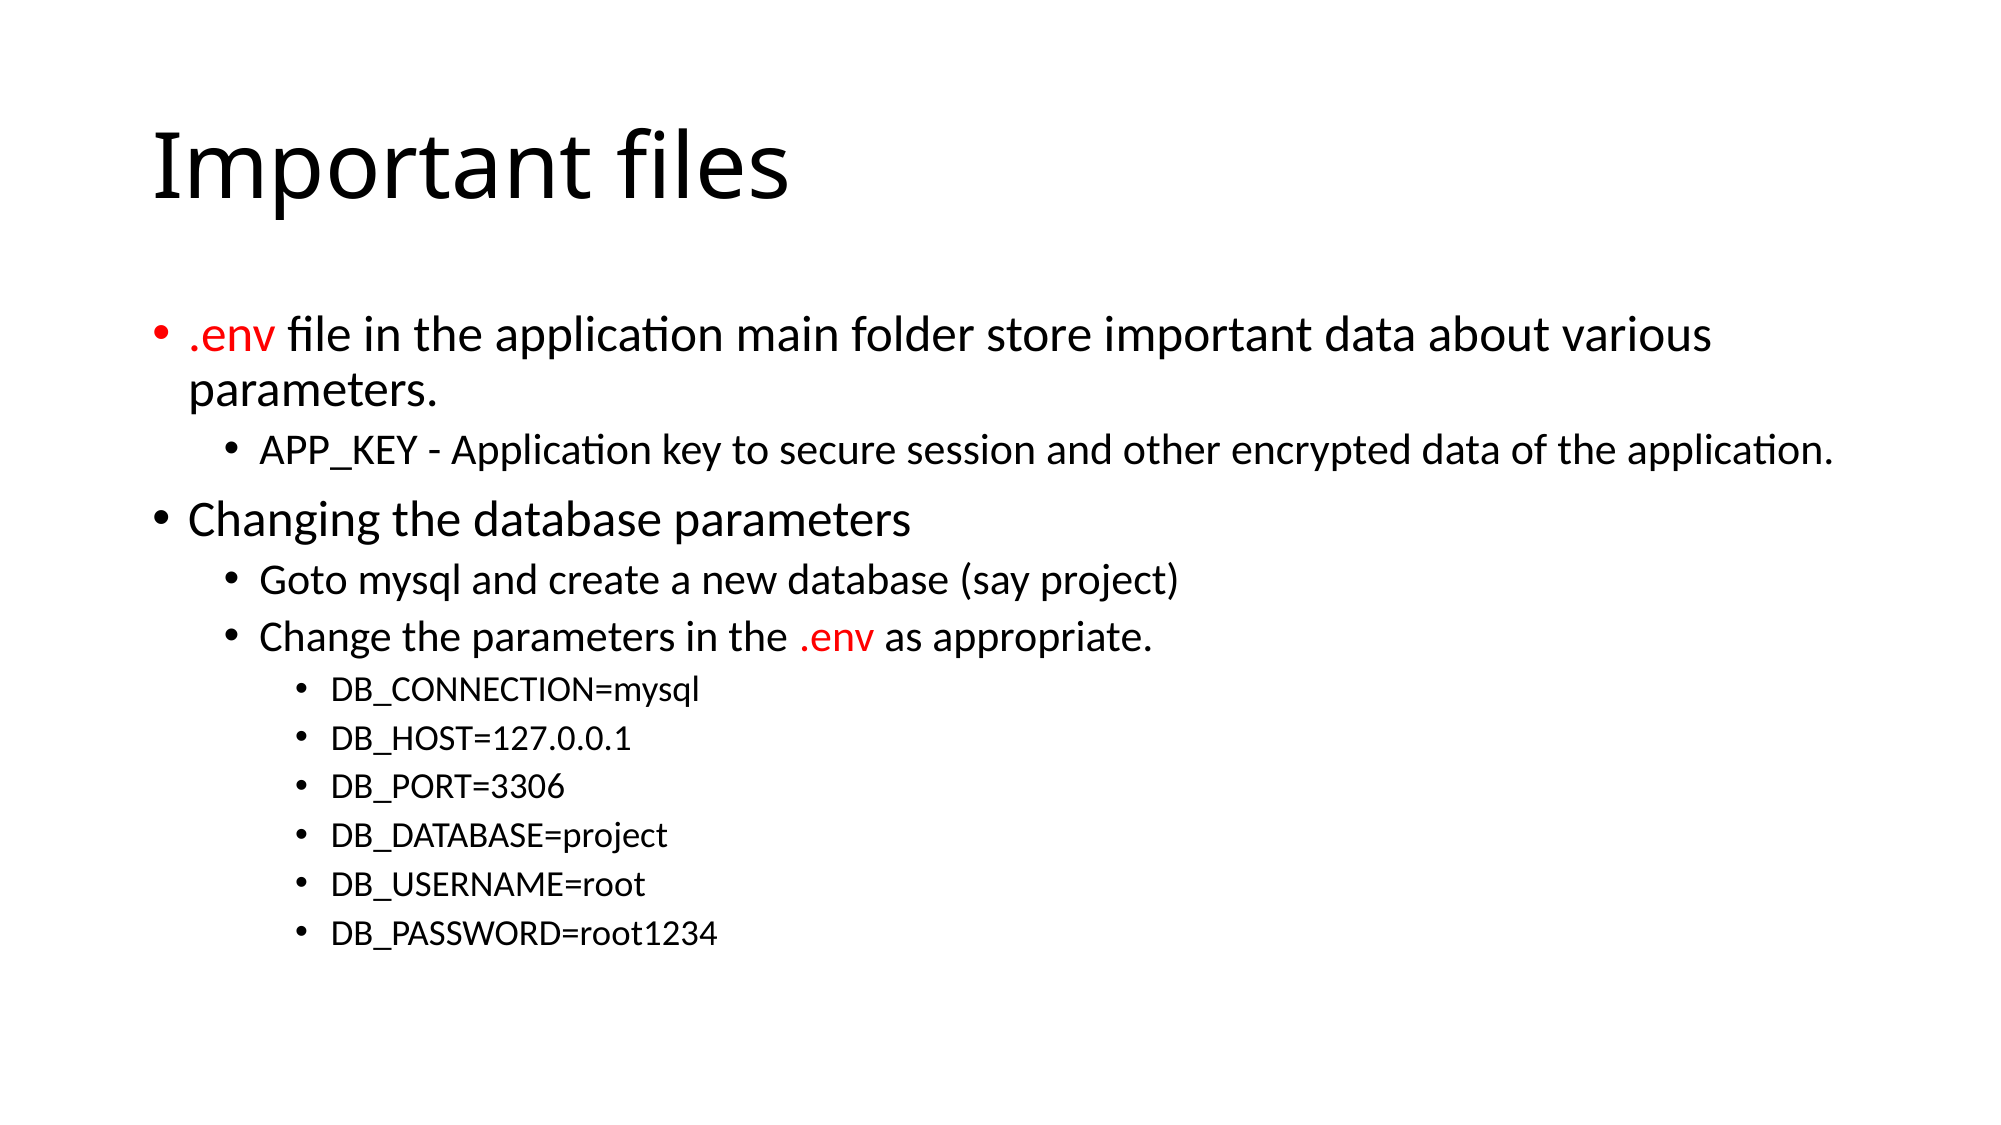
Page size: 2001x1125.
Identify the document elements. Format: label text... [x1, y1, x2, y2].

list .env file in the application main folder store important data about various parameters. APP_KEY - Application key to secure session and other encrypted data of the application. Changing the database parameters Goto mysql and create a new database (say project) Change the parameters in the .env as appropriate. DB_CONNECTION=mysql DB_HOST=127.0.0.1 DB_PORT=3306 DB_DATABASE=project DB_USERNAME=root DB_PASSWORD=root1234 [137, 299, 1863, 1014]
title Important files [137, 59, 1863, 278]
